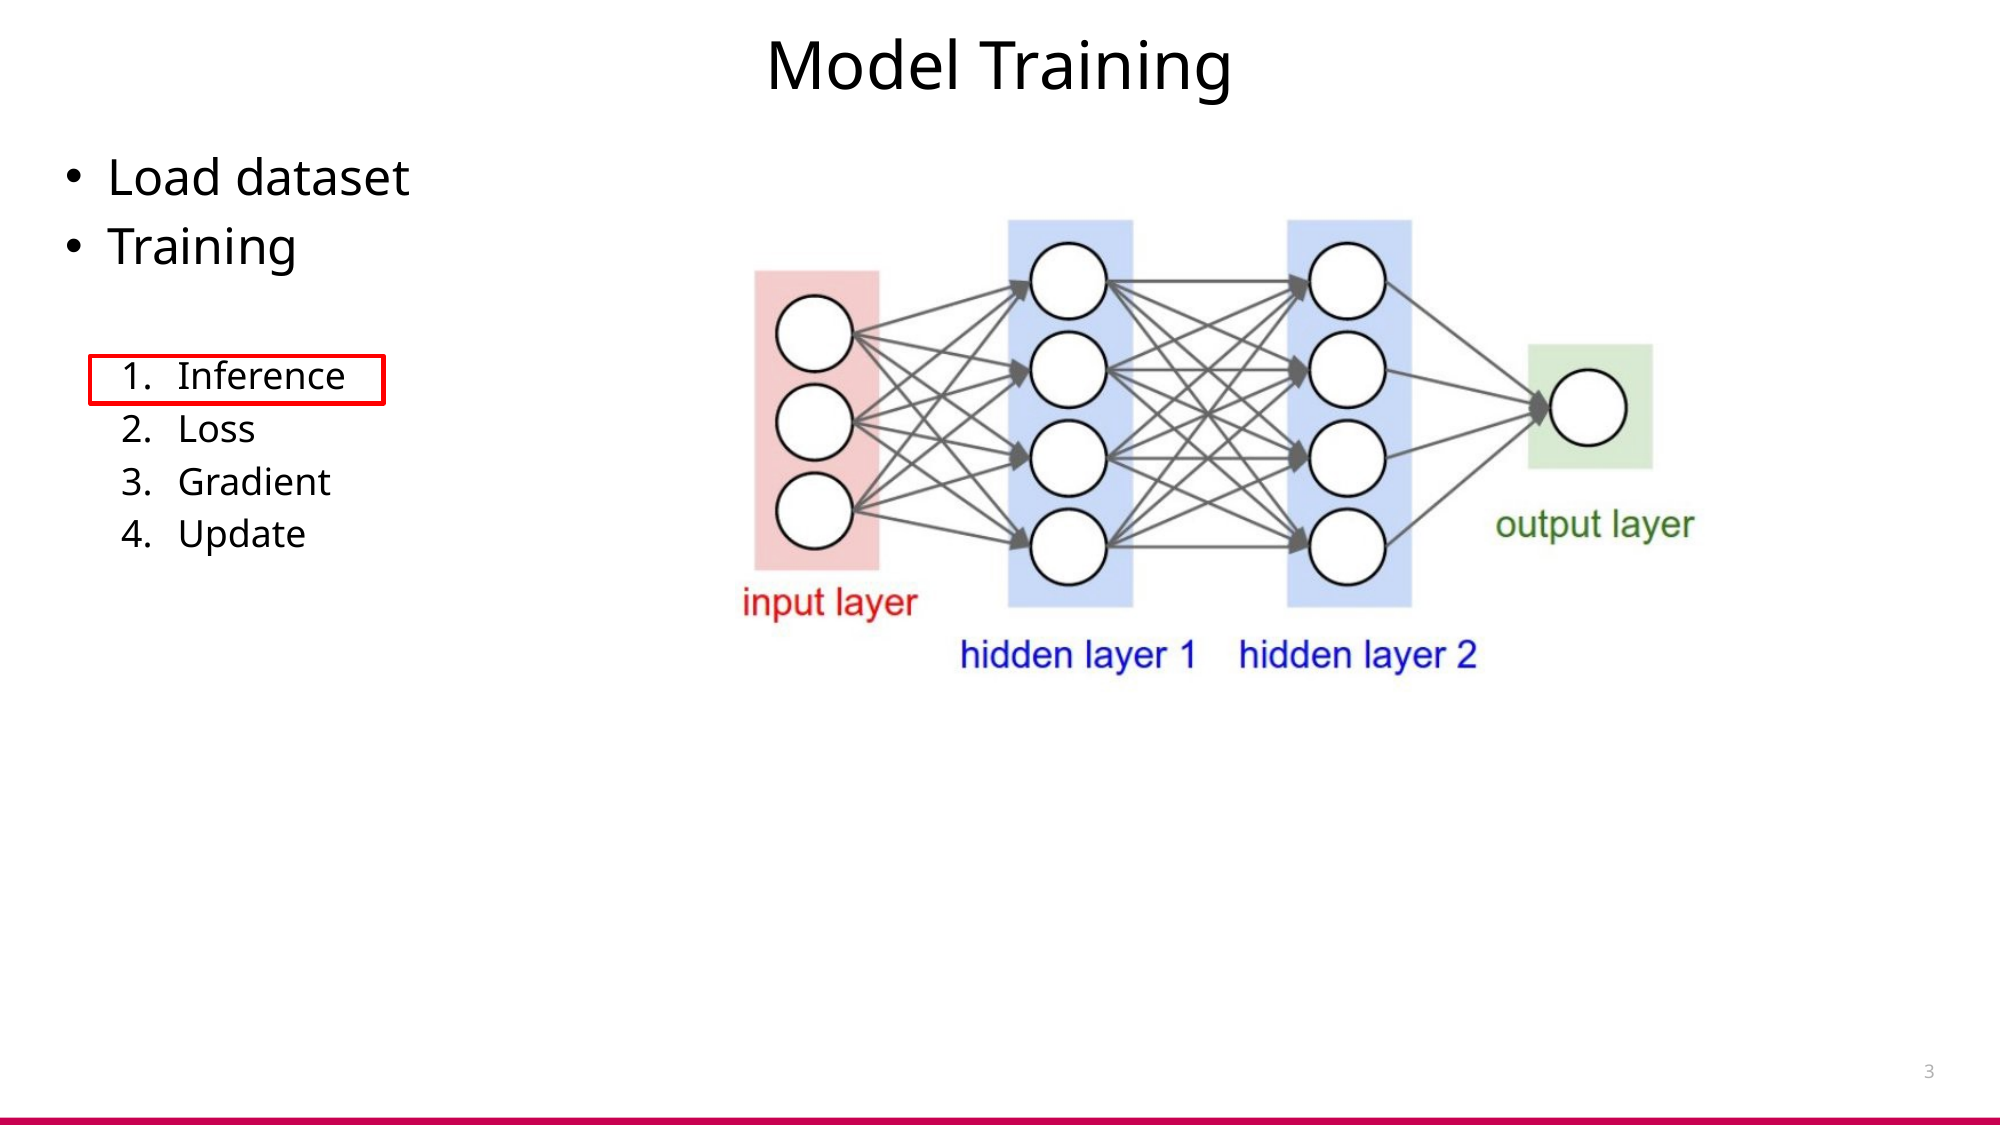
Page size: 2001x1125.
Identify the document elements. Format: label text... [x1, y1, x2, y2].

list Load dataset Training Inference Loss Gradient Update [50, 137, 1950, 1025]
picture [735, 179, 1734, 694]
title Model Training [50, 12, 1950, 113]
slide_number 3 [1483, 1042, 1950, 1103]
text_box [88, 354, 386, 406]
